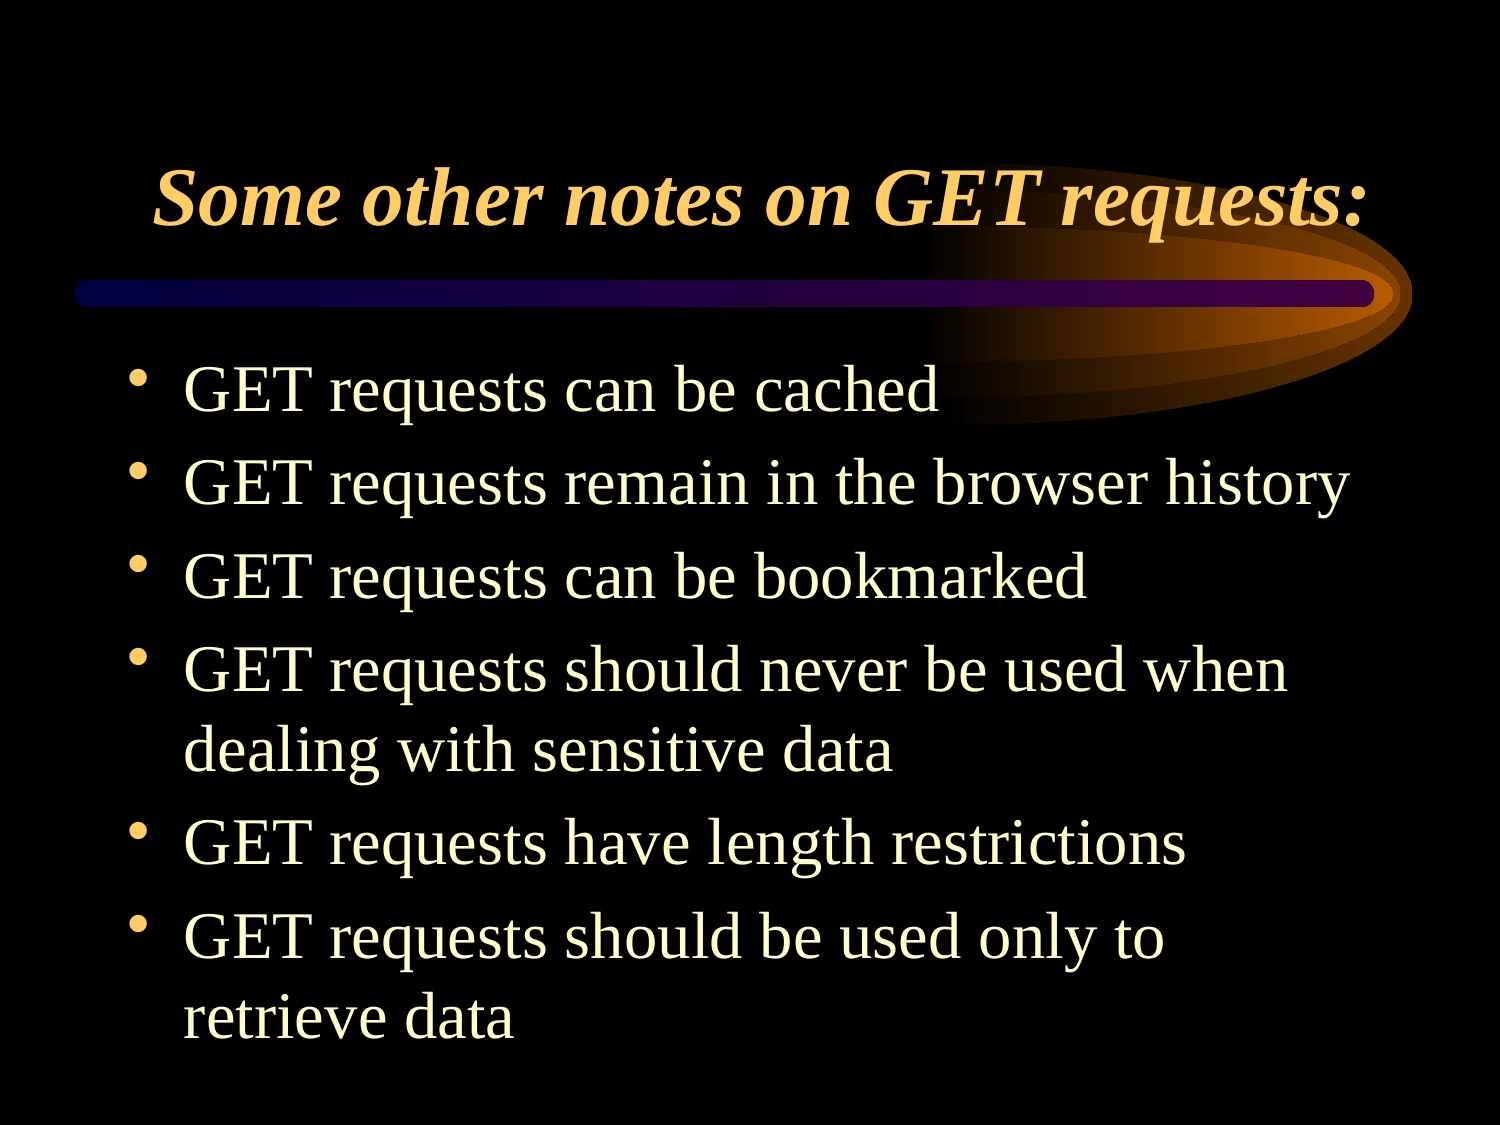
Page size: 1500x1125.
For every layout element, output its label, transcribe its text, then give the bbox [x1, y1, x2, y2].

list GET requests can be cached GET requests remain in the browser history GET requests can be bookmarked GET requests should never be used when dealing with sensitive data GET requests have length restrictions GET requests should be used only to retrieve data [112, 337, 1388, 1076]
title Some other notes on GET requests: [112, 62, 1388, 251]
